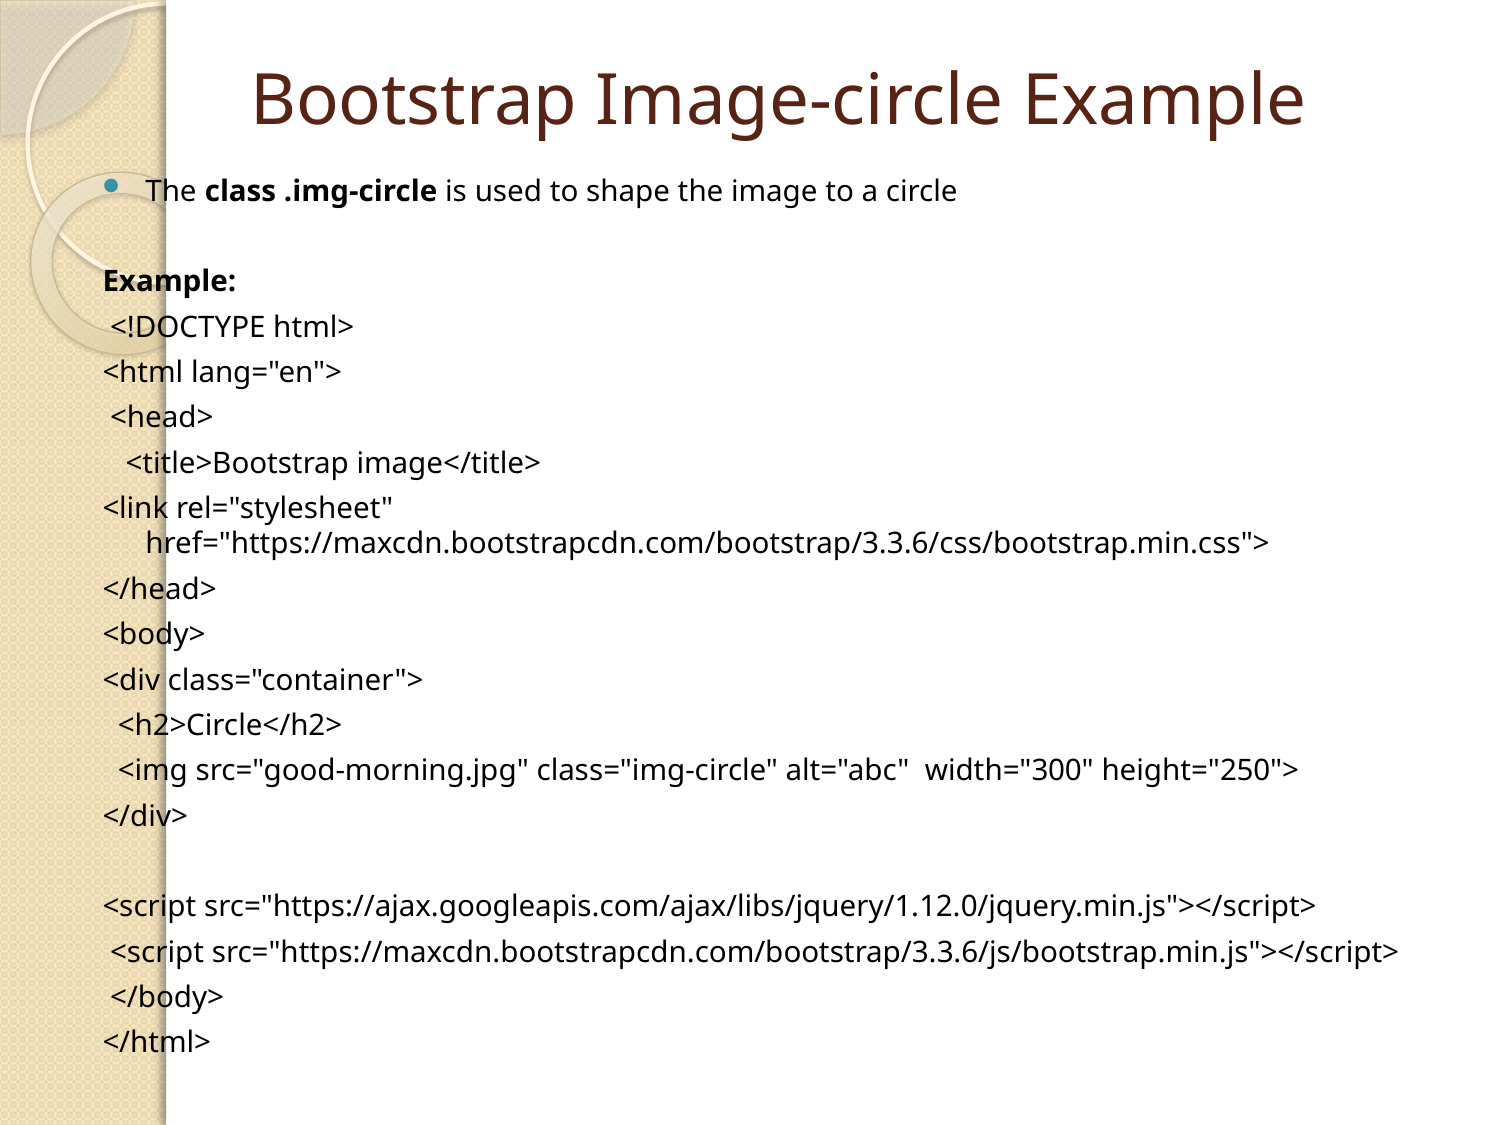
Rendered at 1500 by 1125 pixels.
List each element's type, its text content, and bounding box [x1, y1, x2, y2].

list The class .img-circle is used to shape the image to a circle Example: <!DOCTYPE html> <html lang="en"> <head> <title>Bootstrap image</title> <link rel="stylesheet" href="https://maxcdn.bootstrapcdn.com/bootstrap/3.3.6/css/bootstrap.min.css"> </head> <body> <div class="container"> <h2>Circle</h2> <img src="good-morning.jpg" class="img-circle" alt="abc" width="300" height="250"> </div> <script src="https://ajax.googleapis.com/ajax/libs/jquery/1.12.0/jquery.min.js"></script> <script src="https://maxcdn.bootstrapcdn.com/bootstrap/3.3.6/js/bootstrap.min.js"></script> </body> </html> [75, 164, 1425, 1090]
title Bootstrap Image-circle Example [235, 45, 1466, 233]
